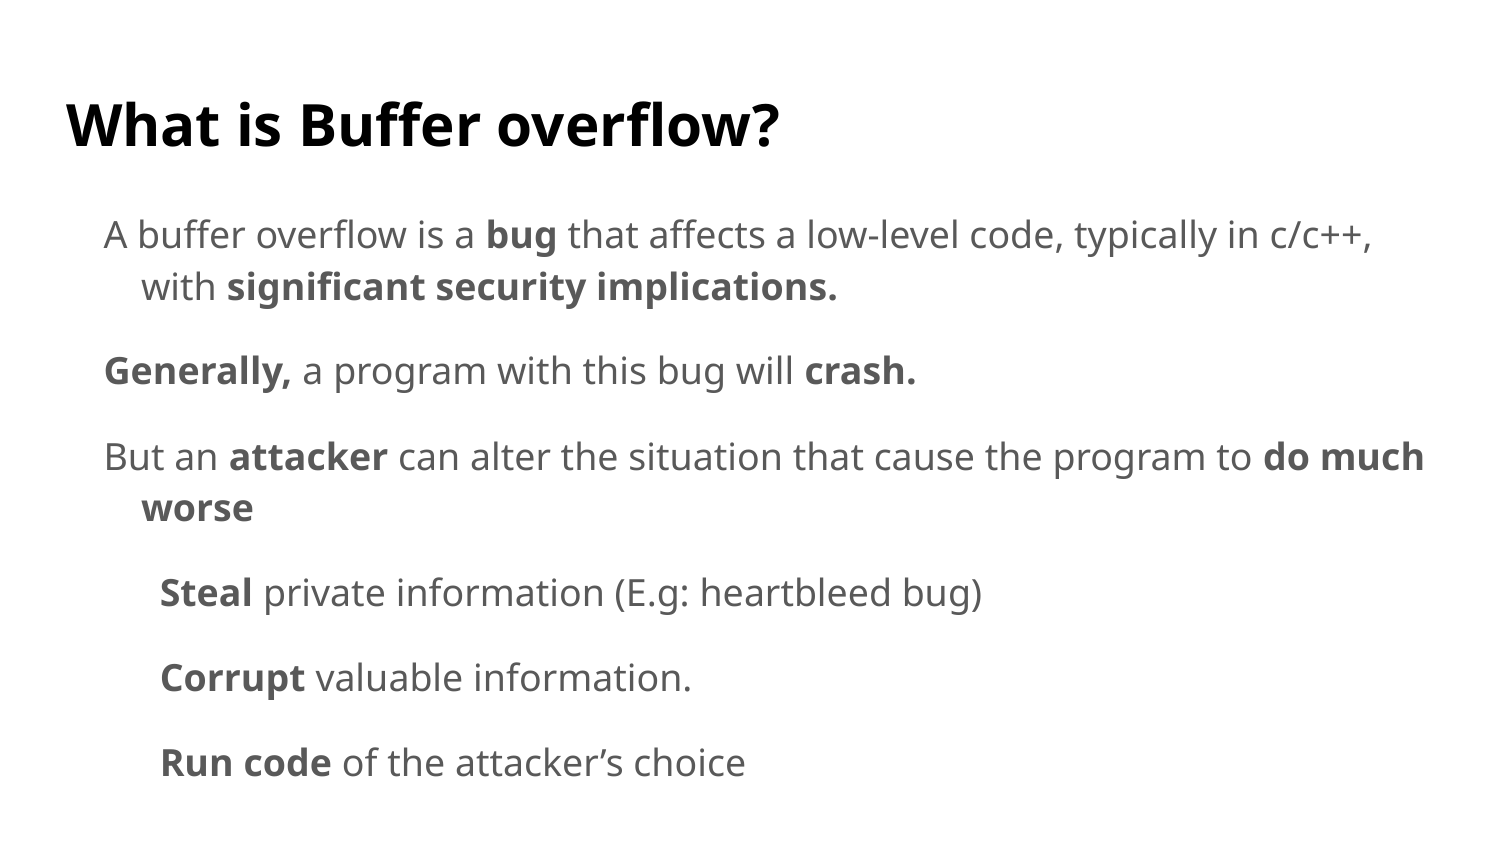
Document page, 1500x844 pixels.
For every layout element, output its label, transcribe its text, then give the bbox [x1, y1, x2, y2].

title What is Buffer overflow? [51, 72, 1449, 167]
list A buffer overflow is a bug that affects a low-level code, typically in c/c++, with significant security implications. Generally, a program with this bug will crash. But an attacker can alter the situation that cause the program to do much worse Steal private information (E.g: heartbleed bug) Corrupt valuable information. Run code of the attacker’s choice [51, 189, 1449, 750]
